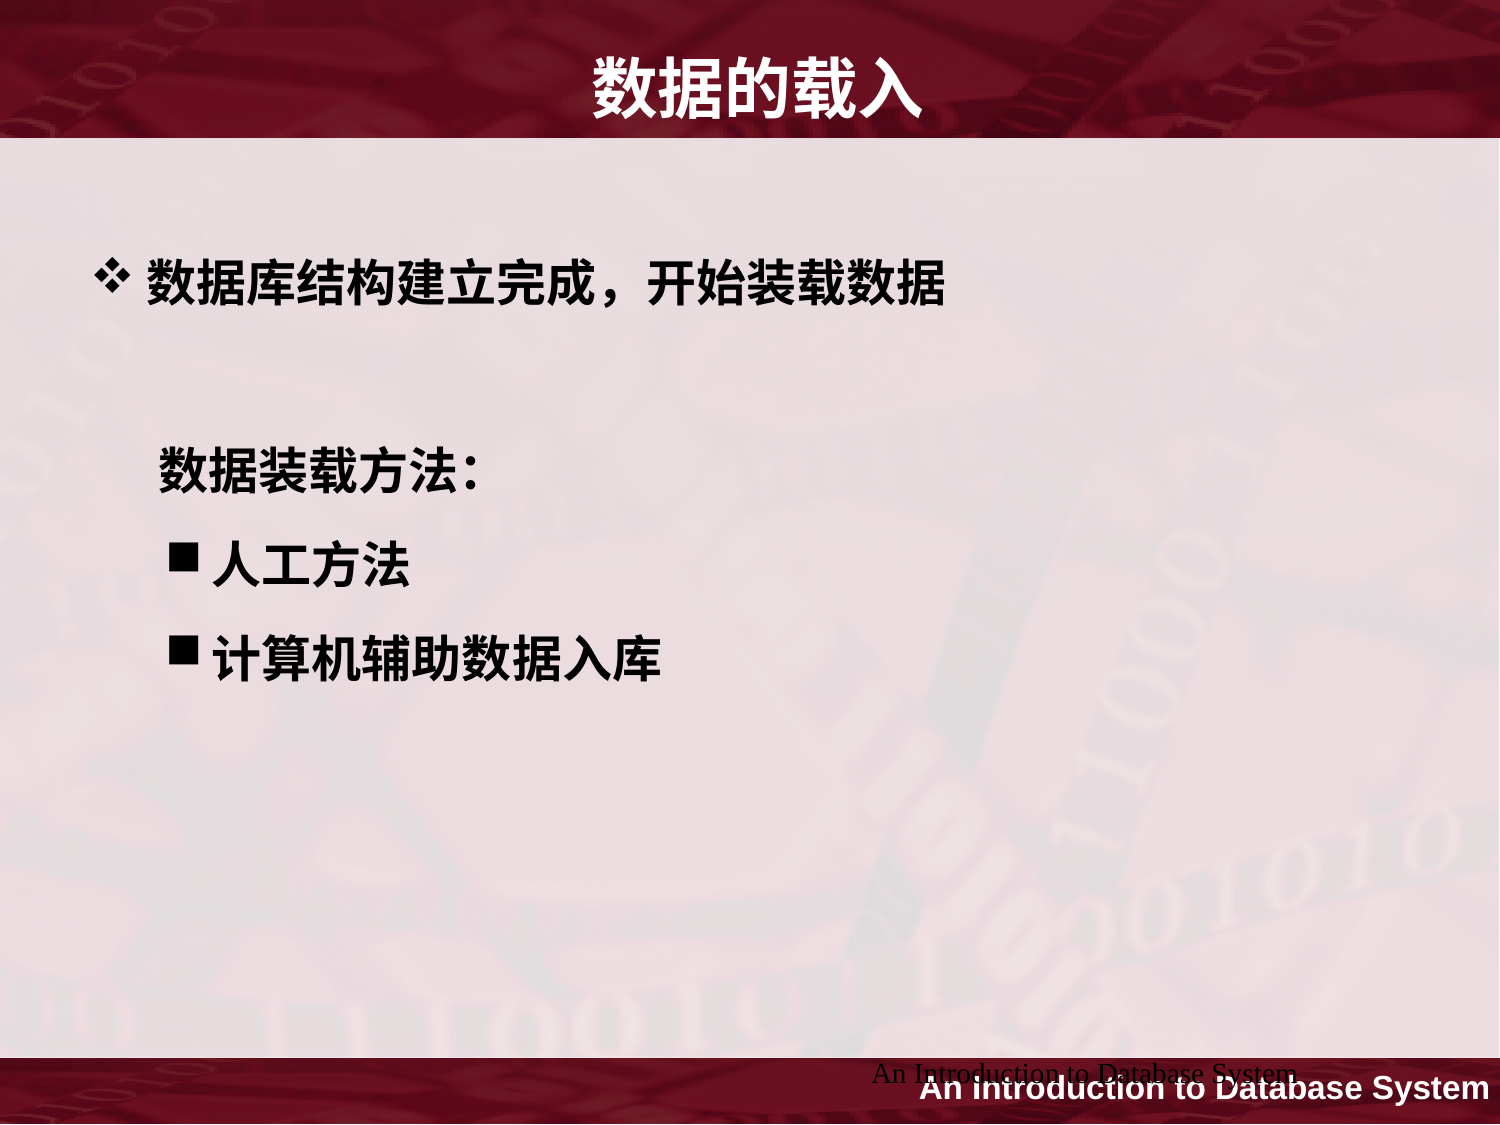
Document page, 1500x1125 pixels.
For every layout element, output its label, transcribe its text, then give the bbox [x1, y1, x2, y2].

list 数据库结构建立完成，开始装载数据 数据装载方法： 人工方法 计算机辅助数据入库 [75, 219, 1425, 1017]
title 数据的载入 [75, 0, 1425, 181]
footer An Introduction to Database System [856, 1046, 1447, 1100]
picture [0, 0, 1500, 1124]
